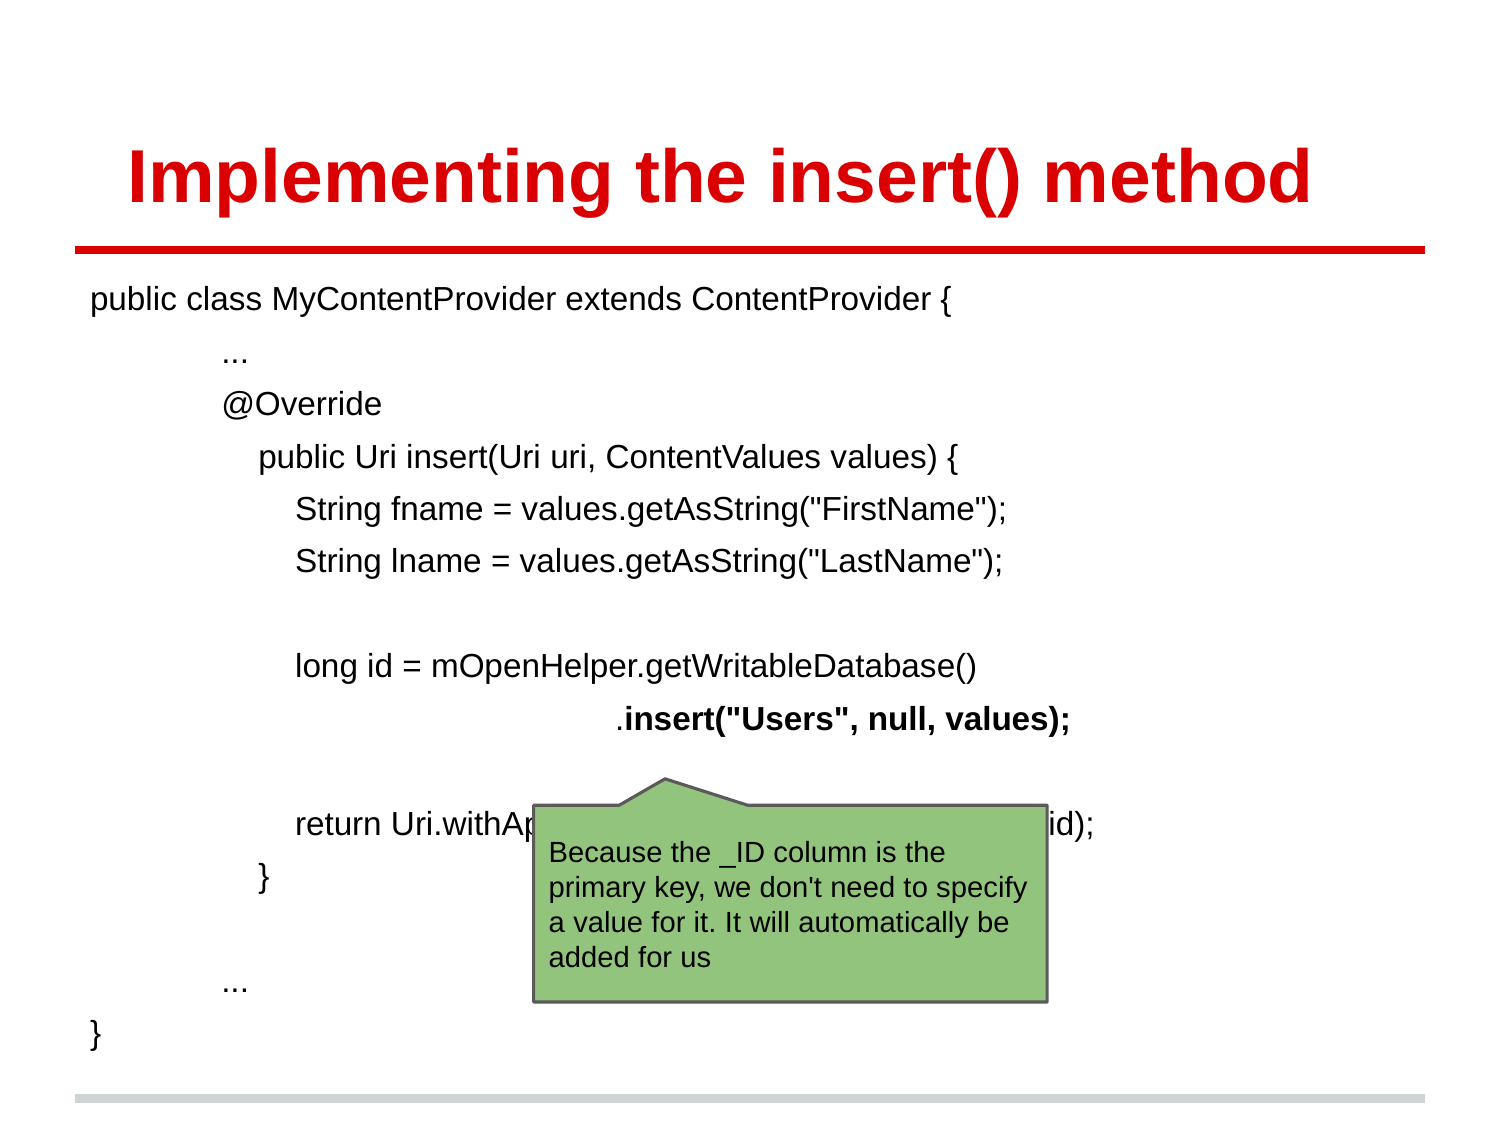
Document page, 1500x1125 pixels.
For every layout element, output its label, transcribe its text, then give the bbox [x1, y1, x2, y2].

list public class MyContentProvider extends ContentProvider { ... @Override public Uri insert(Uri uri, ContentValues values) { String fname = values.getAsString("FirstName"); String lname = values.getAsString("LastName"); long id = mOpenHelper.getWritableDatabase() .insert("Users", null, values); return Uri.withAppendedPath(CONTENT_URI, "" + id); } ... } [75, 262, 1425, 1078]
text_box Because the _ID column is the primary key, we don't need to specify a value for it. It will automatically be added for us [533, 778, 1048, 1003]
title Implementing the insert() method [75, 45, 1425, 233]
